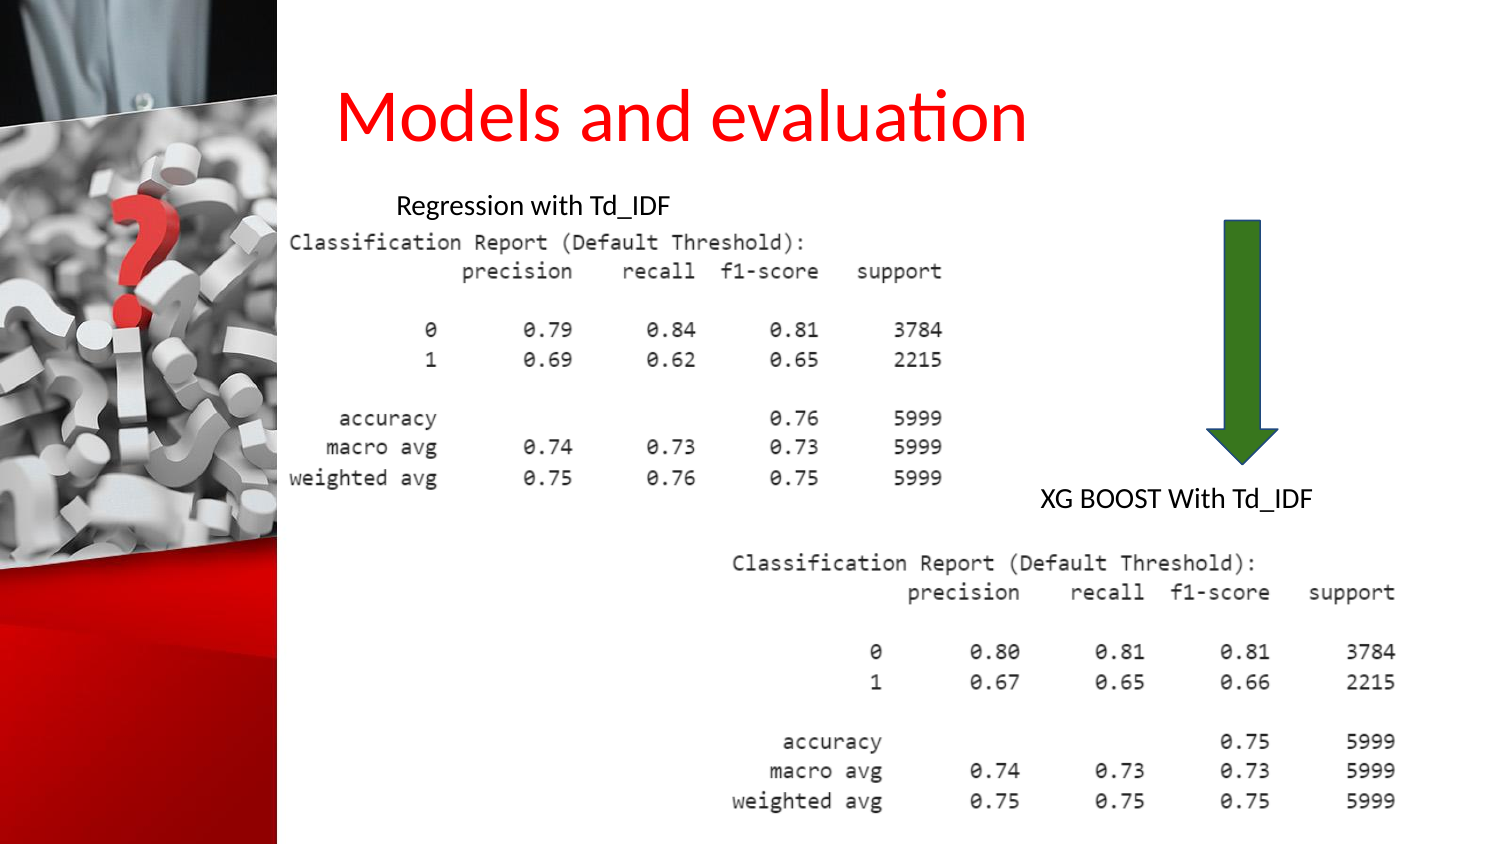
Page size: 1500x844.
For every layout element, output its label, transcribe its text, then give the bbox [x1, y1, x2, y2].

picture [0, 0, 1500, 844]
text_box [1206, 220, 1278, 465]
text_box Regression with Td_IDF [381, 171, 808, 218]
title Models and evaluation [320, 52, 1420, 172]
text_box XG BOOST With Td_IDF [1025, 464, 1487, 530]
